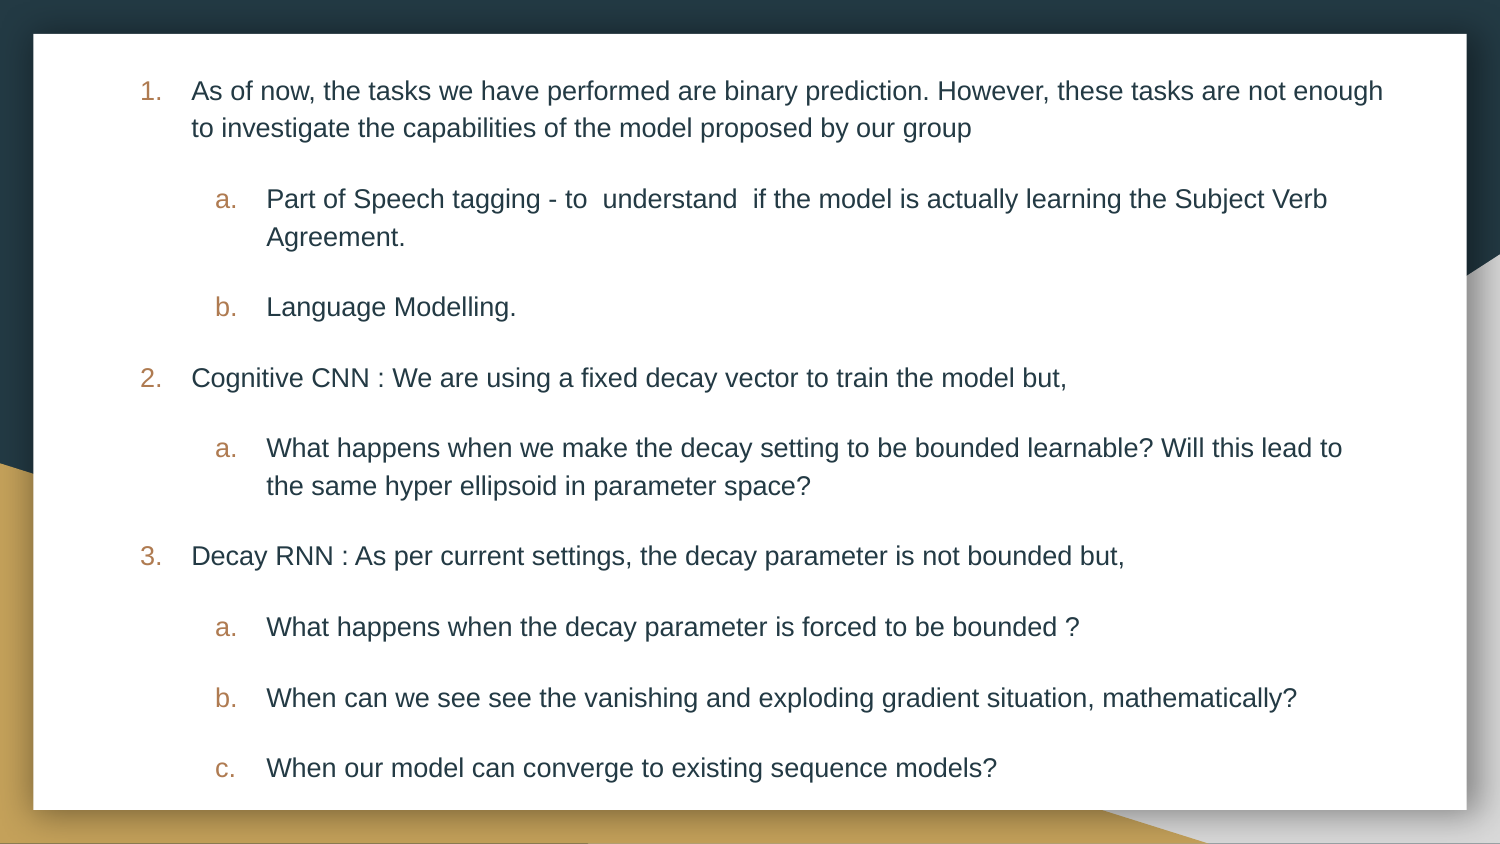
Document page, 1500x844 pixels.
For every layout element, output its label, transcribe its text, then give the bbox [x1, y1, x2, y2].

list As of now, the tasks we have performed are binary prediction. However, these tasks are not enough to investigate the capabilities of the model proposed by our group Part of Speech tagging - to understand if the model is actually learning the Subject Verb Agreement. Language Modelling. Cognitive CNN : We are using a fixed decay vector to train the model but, What happens when we make the decay setting to be bounded learnable? Will this lead to the same hyper ellipsoid in parameter space? Decay RNN : As per current settings, the decay parameter is not bounded but, What happens when the decay parameter is forced to be bounded ? When can we see see the vanishing and exploding gradient situation, mathematically? When our model can converge to existing sequence models? [101, 53, 1399, 422]
